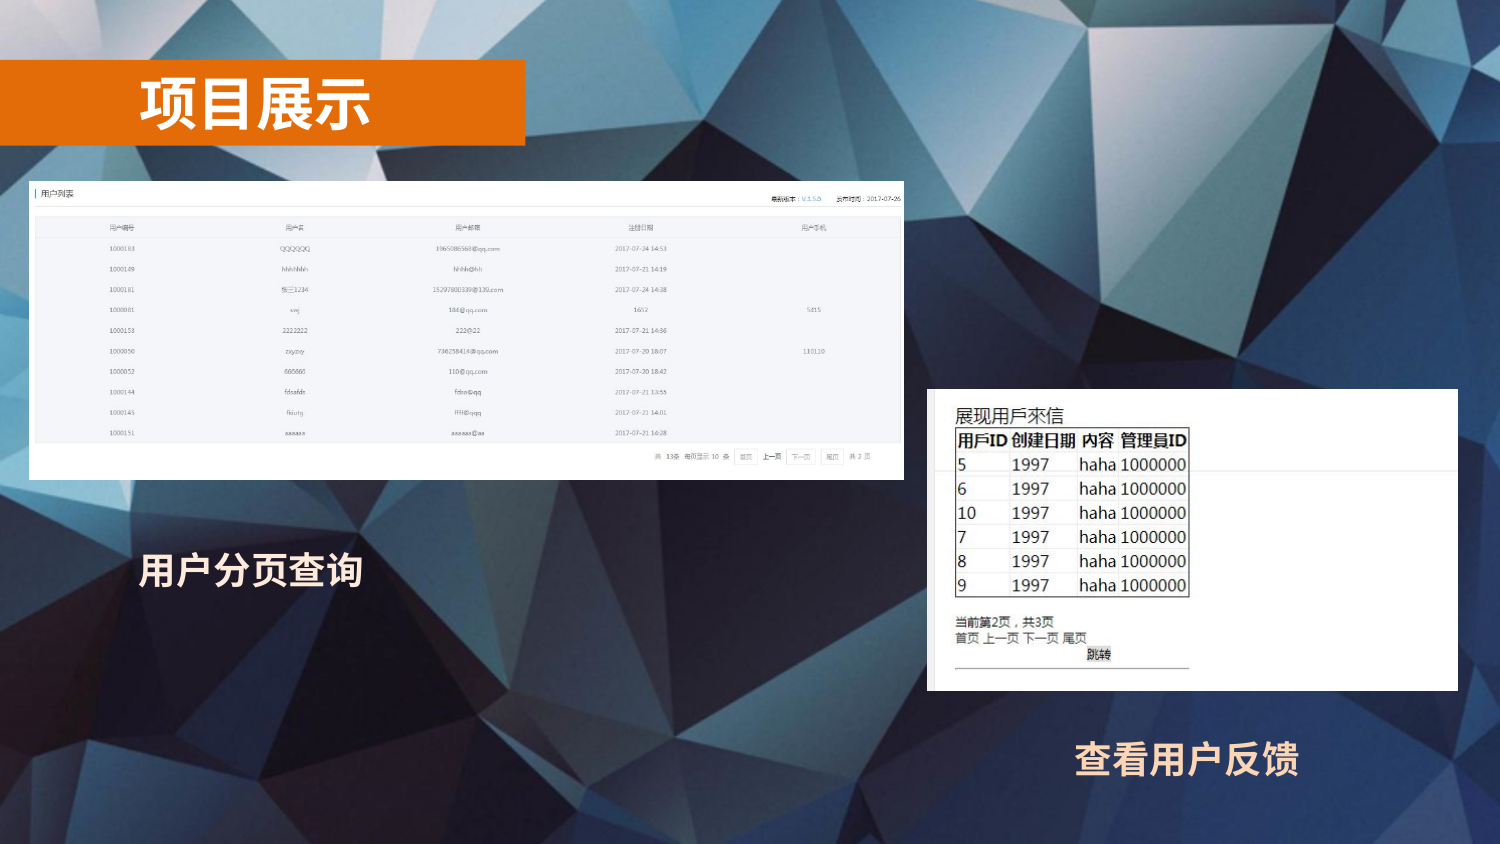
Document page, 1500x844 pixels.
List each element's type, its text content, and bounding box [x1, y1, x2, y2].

text_box 项目展示 [0, 59, 526, 145]
picture [0, 0, 1500, 844]
text_box 查看用户反馈 [1021, 728, 1353, 789]
text_box 用户分页查询 [123, 539, 491, 600]
